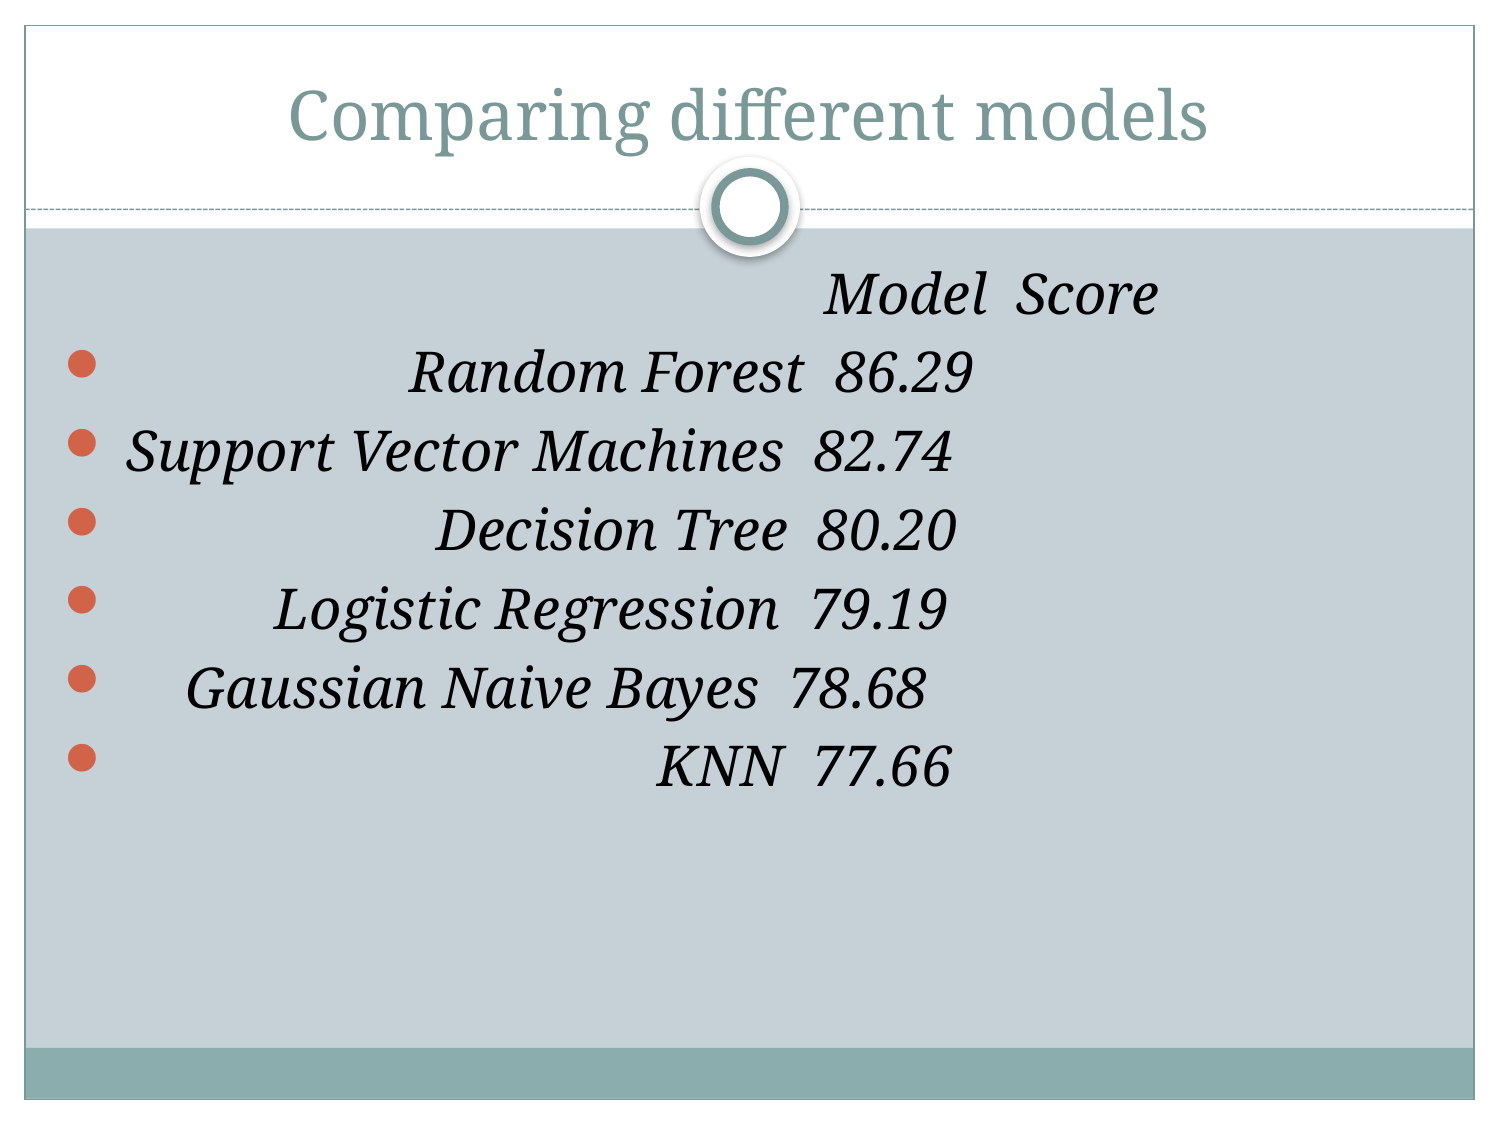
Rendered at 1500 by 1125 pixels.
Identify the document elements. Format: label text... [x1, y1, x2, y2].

list Model Score Random Forest 86.29 Support Vector Machines 82.74 Decision Tree 80.20 Logistic Regression 79.19 Gaussian Naive Bayes 78.68 KNN 77.66 [49, 250, 1445, 1001]
title Comparing different models [49, 37, 1450, 162]
